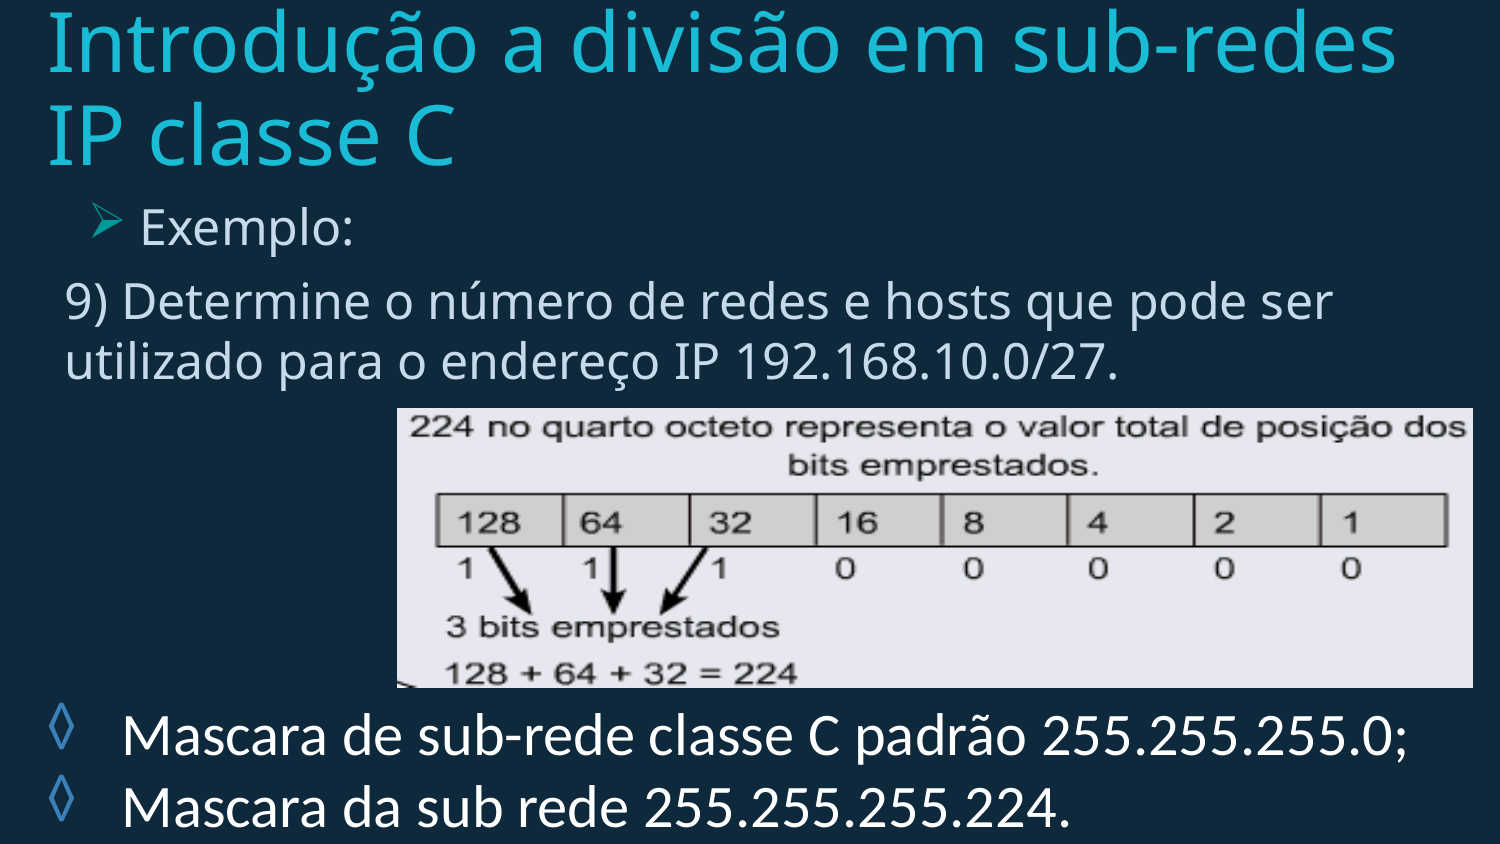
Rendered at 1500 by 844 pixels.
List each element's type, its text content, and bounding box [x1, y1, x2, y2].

title Introdução a divisão em sub-redes IP classe C [32, 93, 1473, 200]
text_box Mascara de sub-rede classe C padrão 255.255.255.0; Mascara da sub rede 255.255.255.224. [31, 687, 1473, 844]
picture [397, 408, 1473, 688]
list Exemplo: 9) Determine o número de redes e hosts que pode ser utilizado para o endereço IP 192.168.10.0/27. [49, 186, 1473, 459]
